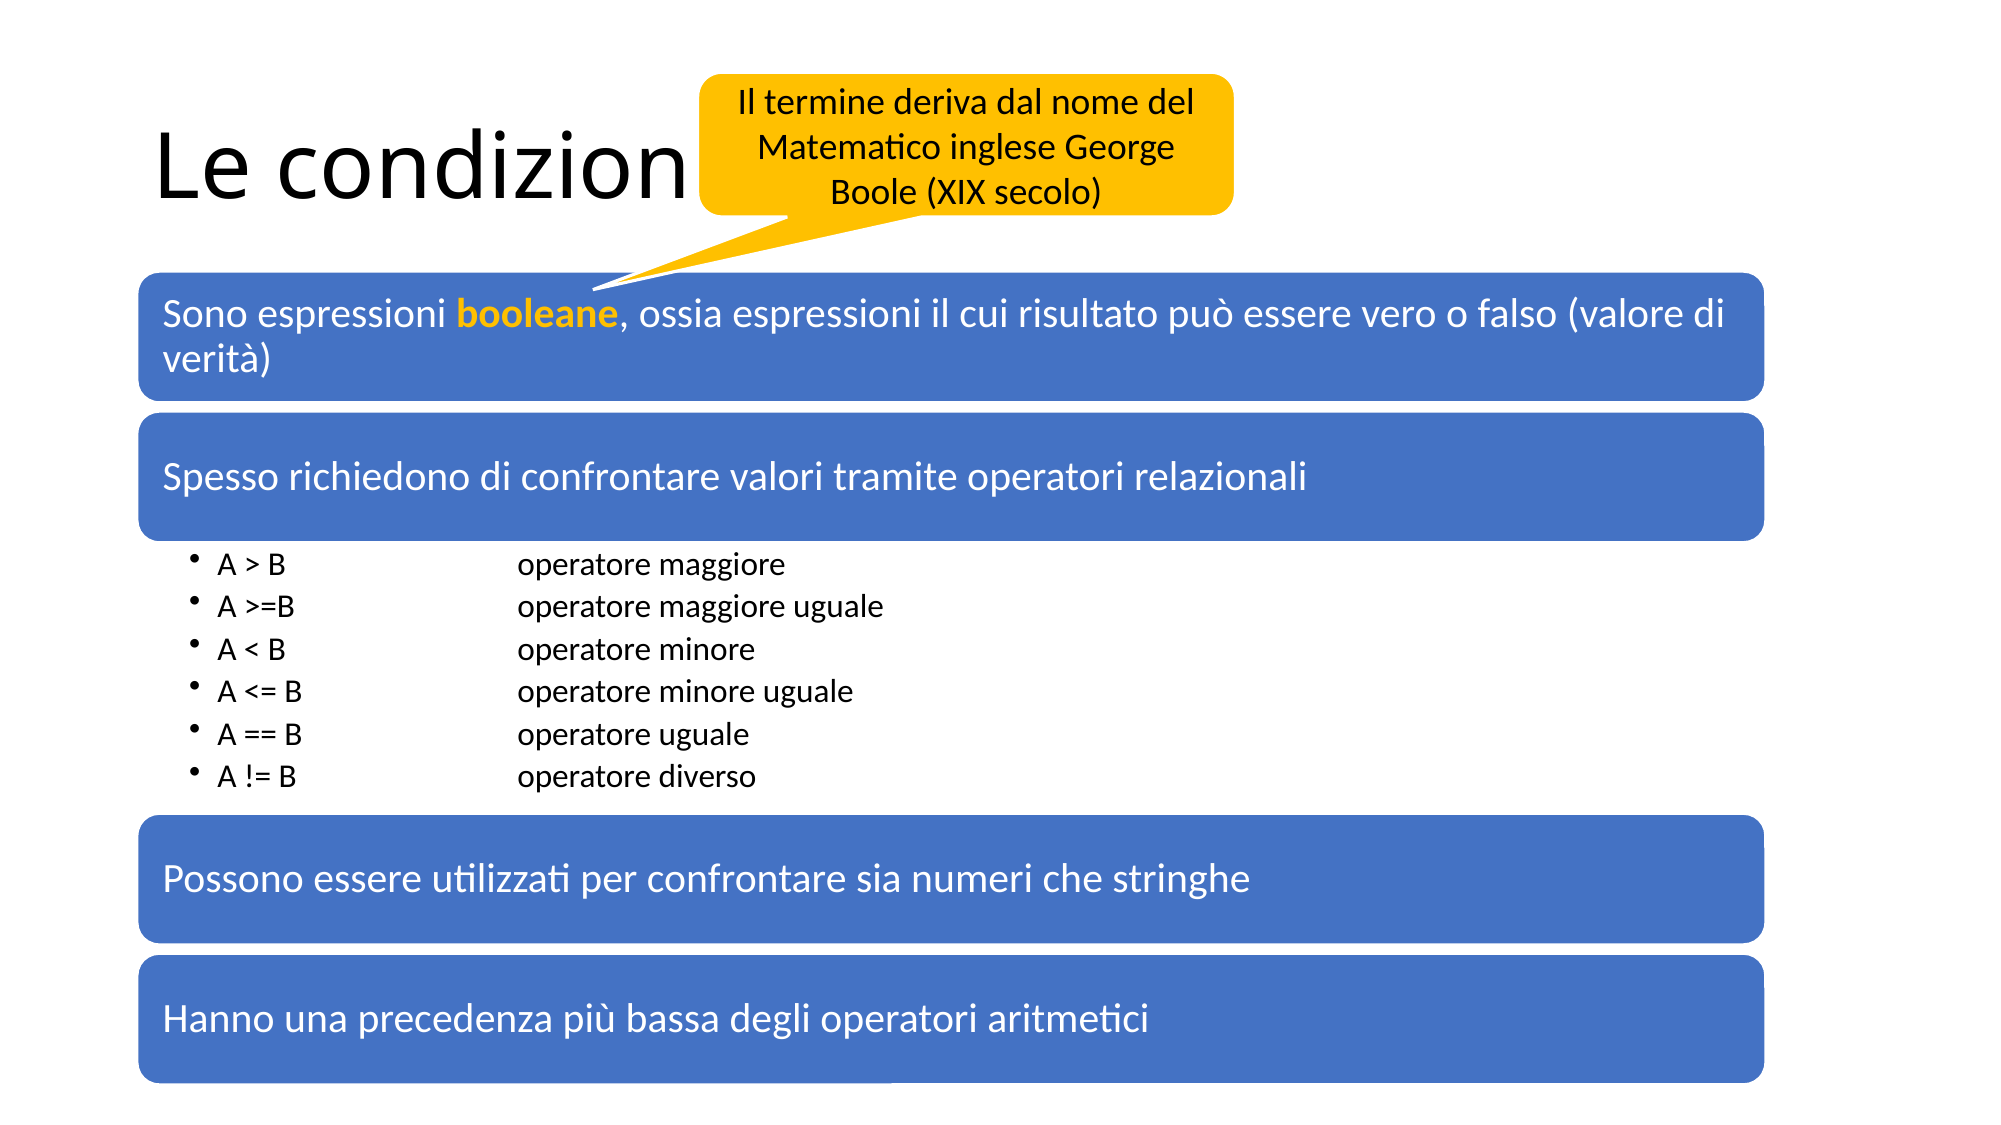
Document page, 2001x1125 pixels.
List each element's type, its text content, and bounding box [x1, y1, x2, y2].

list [137, 261, 1766, 1095]
text_box Il termine deriva dal nome del Matematico inglese George Boole (XIX secolo) [664, 70, 1237, 261]
title Le condizioni [137, 59, 1863, 278]
